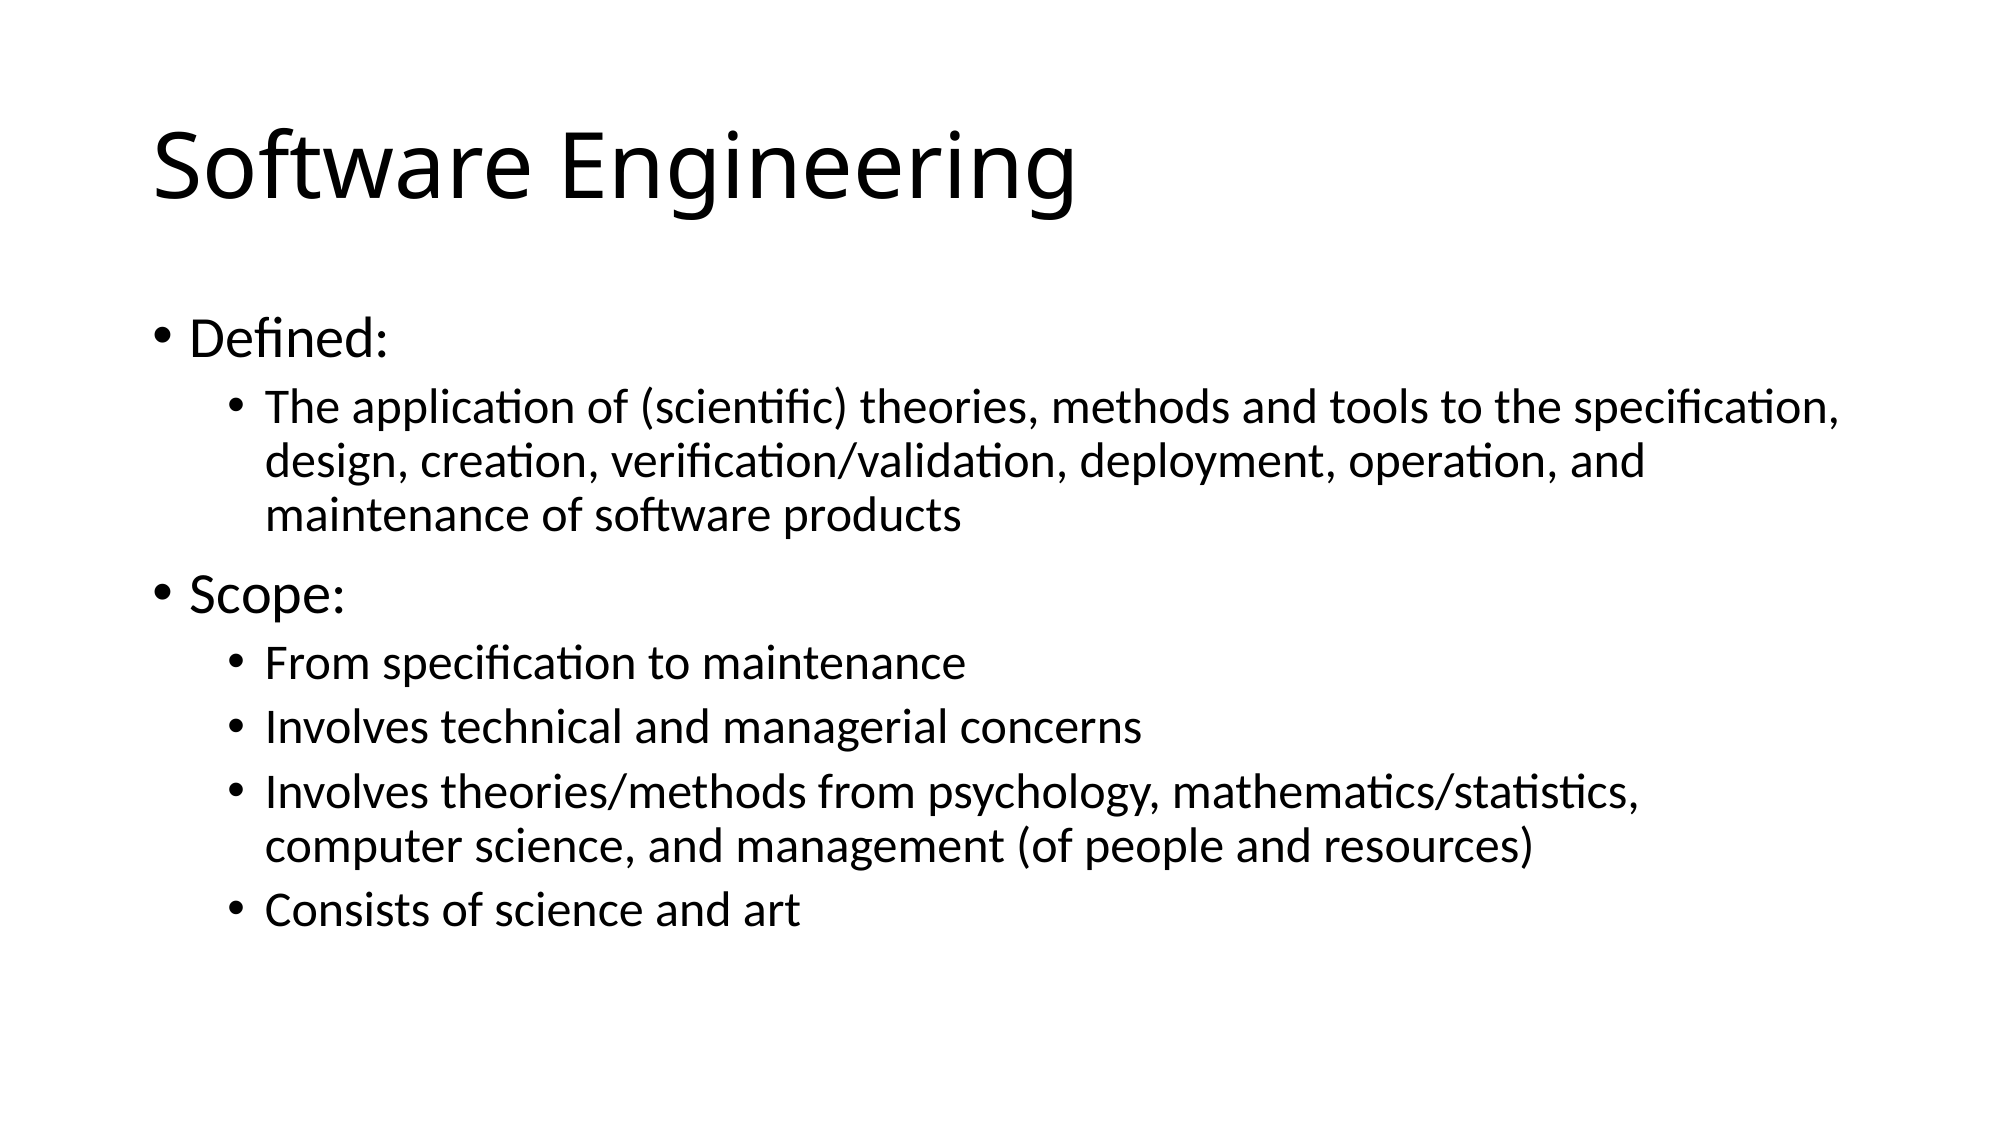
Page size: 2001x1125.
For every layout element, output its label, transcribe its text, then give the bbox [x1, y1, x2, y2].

list Defined: The application of (scientific) theories, methods and tools to the specification, design, creation, verification/validation, deployment, operation, and maintenance of software products Scope: From specification to maintenance Involves technical and managerial concerns Involves theories/methods from psychology, mathematics/statistics, computer science, and management (of people and resources) Consists of science and art [137, 299, 1863, 1014]
title Software Engineering [137, 59, 1863, 278]
